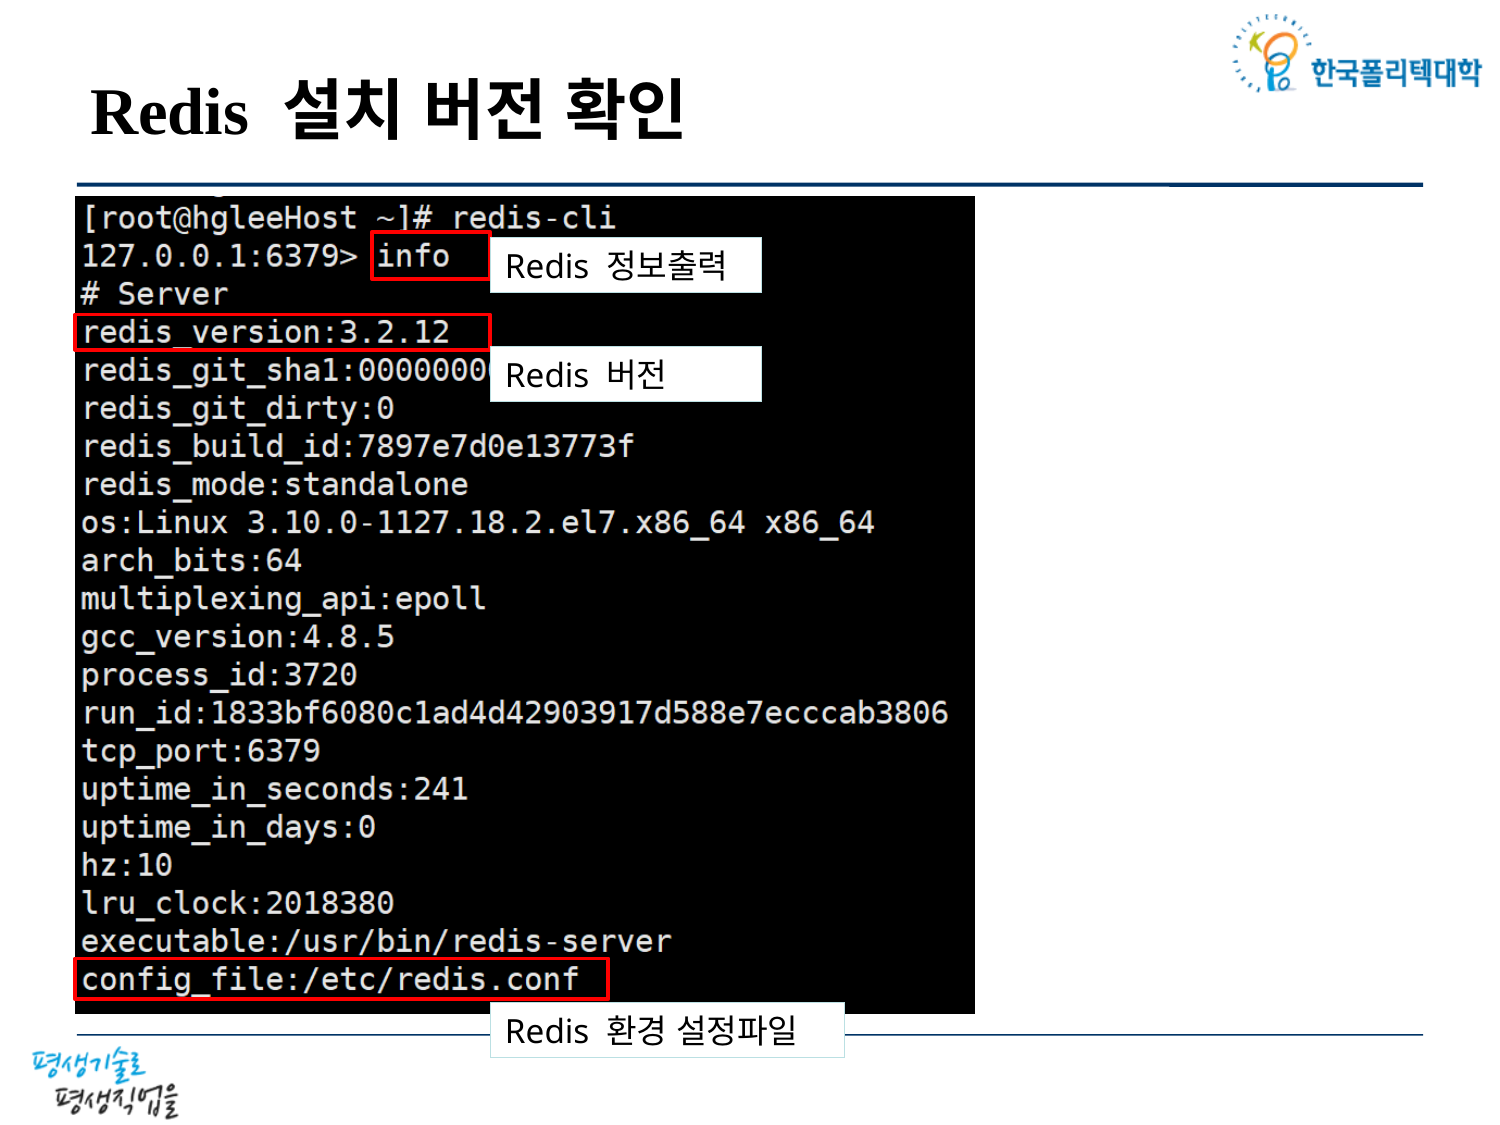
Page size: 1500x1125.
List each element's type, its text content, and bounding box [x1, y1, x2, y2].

title Redis 설치 버전 확인 [75, 42, 1425, 173]
picture [17, 1039, 227, 1122]
text_box Redis 환경 설정파일 [490, 1022, 845, 1058]
picture [74, 195, 975, 1014]
picture [1226, 5, 1489, 102]
